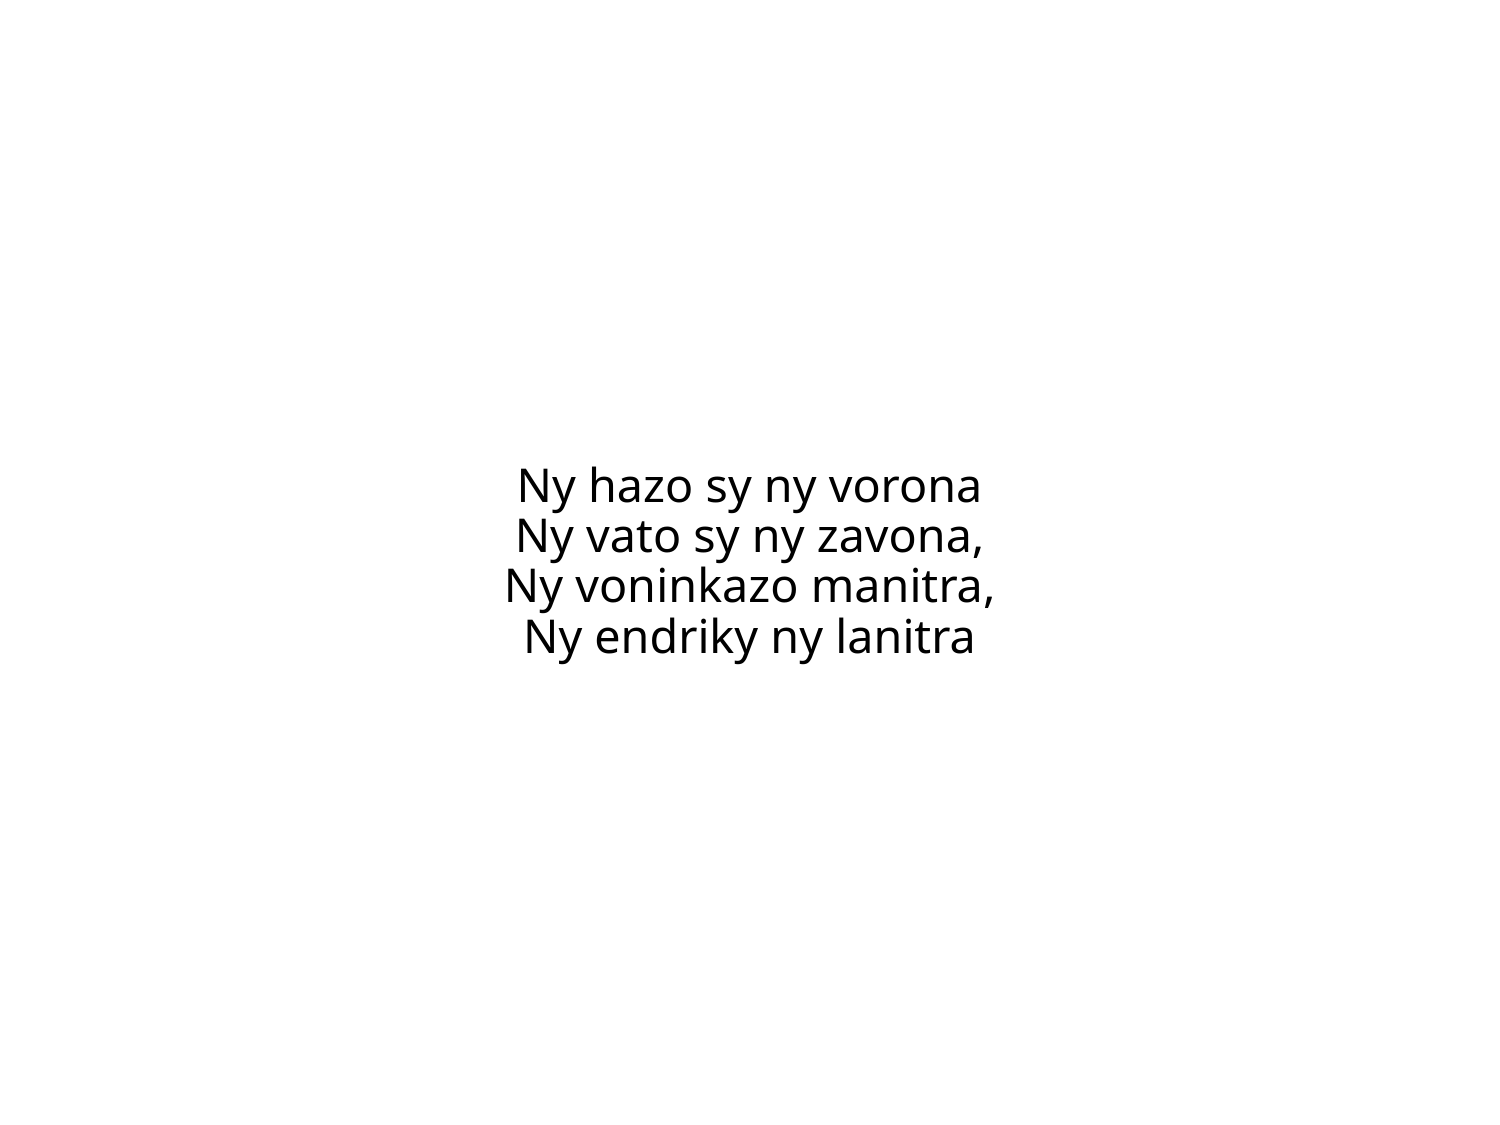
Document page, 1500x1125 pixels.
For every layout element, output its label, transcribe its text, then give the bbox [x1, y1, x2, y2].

title Ny hazo sy ny vorona Ny vato sy ny zavona, Ny voninkazo manitra, Ny endriky ny lanitra [0, 453, 1500, 672]
